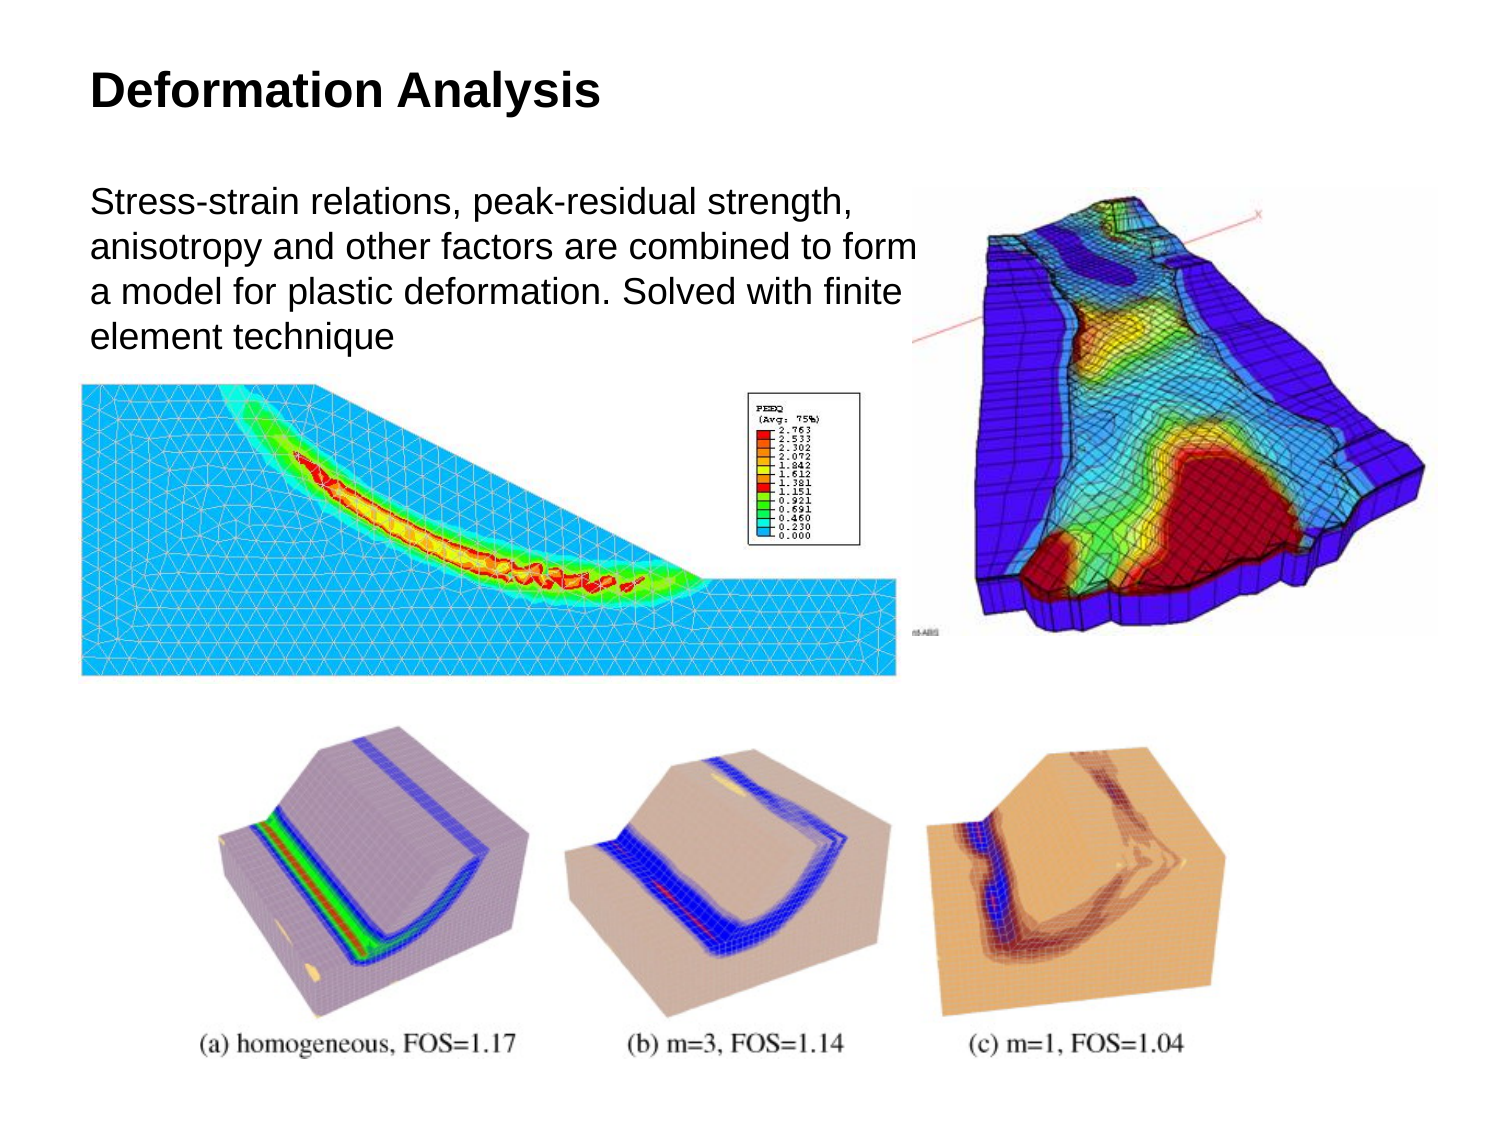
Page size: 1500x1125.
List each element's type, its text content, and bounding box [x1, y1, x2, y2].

text_box Deformation Analysis Stress-strain relations, peak-residual strength, anisotropy and other factors are combined to form a model for plastic deformation. Solved with finite element technique [75, 49, 950, 365]
picture [199, 724, 1230, 1059]
picture [77, 374, 902, 684]
picture [912, 187, 1438, 636]
